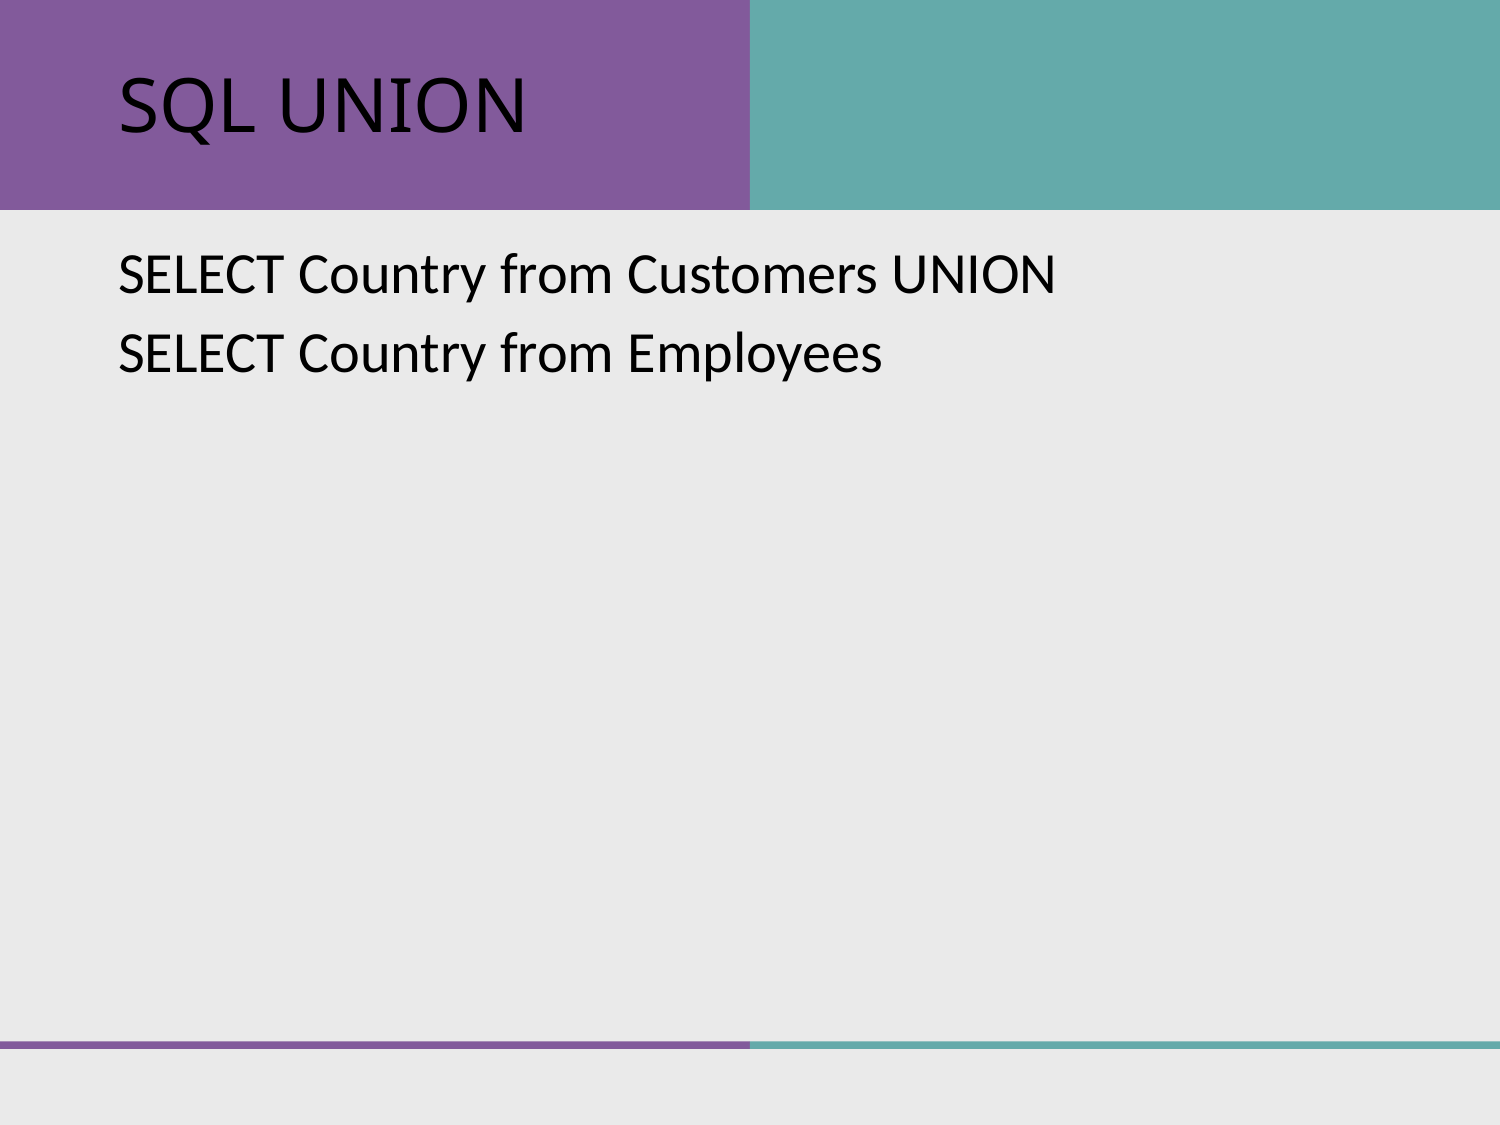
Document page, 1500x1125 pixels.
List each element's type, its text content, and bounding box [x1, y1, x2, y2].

list SELECT Country from Customers UNION SELECT Country from Employees [103, 236, 1397, 1014]
title SQL UNION [103, 33, 1397, 184]
